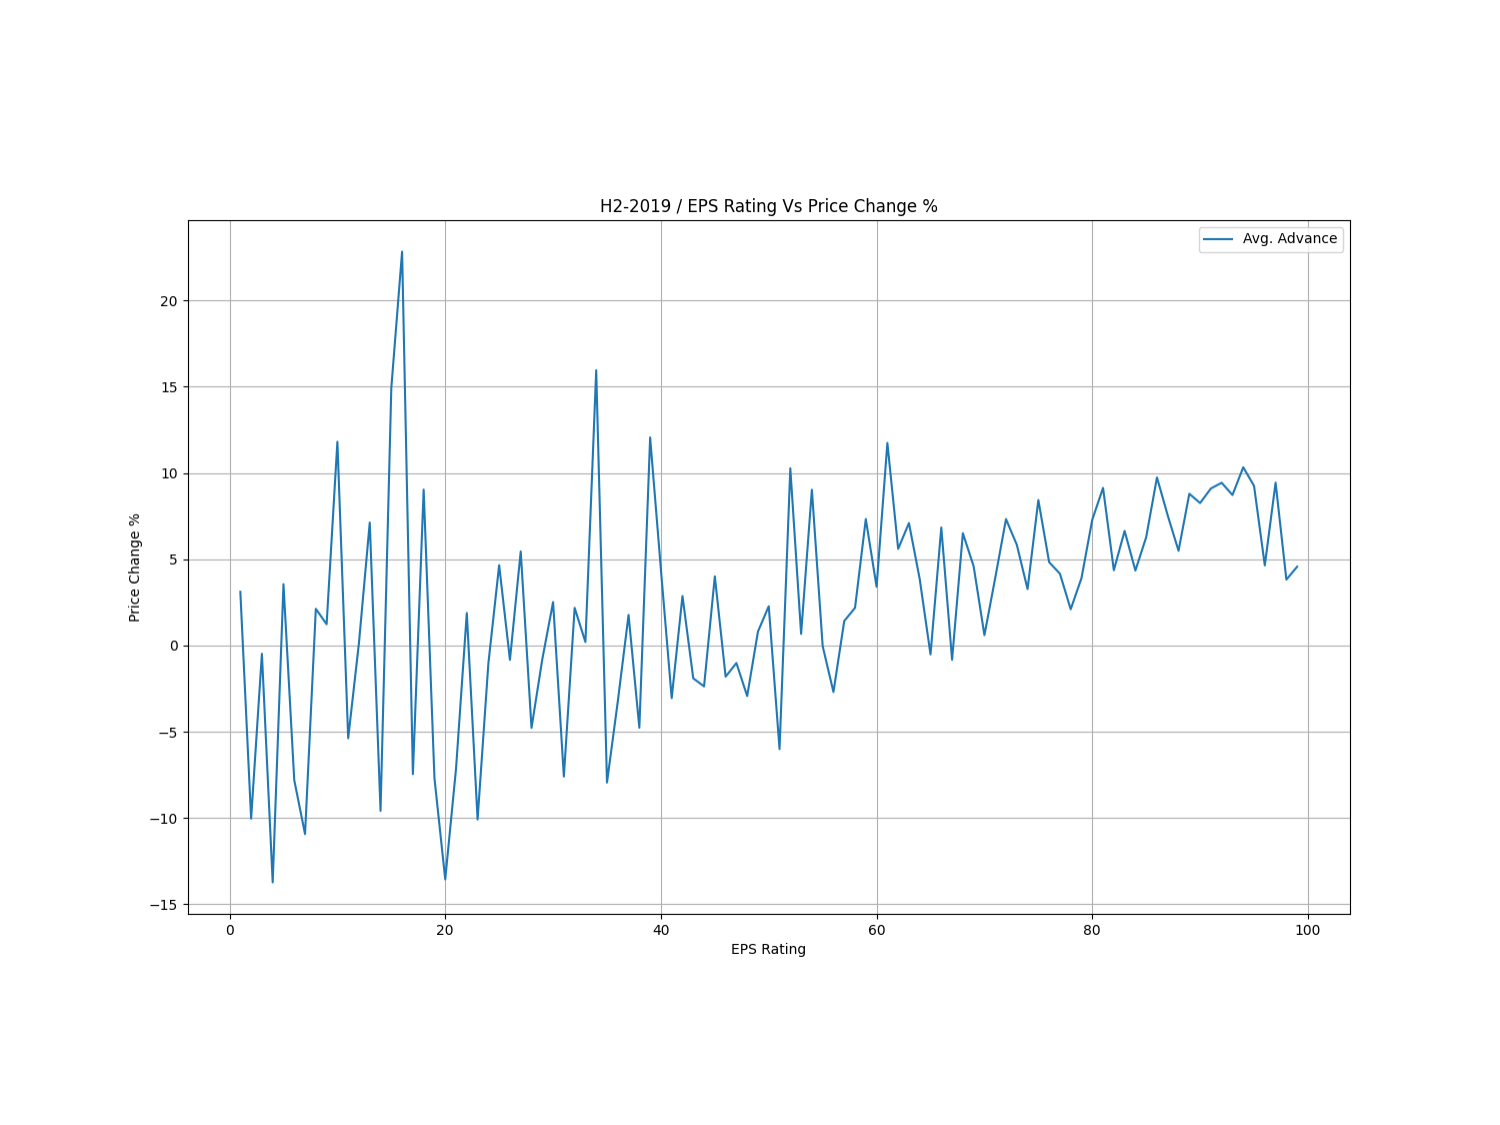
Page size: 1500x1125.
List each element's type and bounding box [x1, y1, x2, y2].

picture [0, 112, 1500, 1013]
